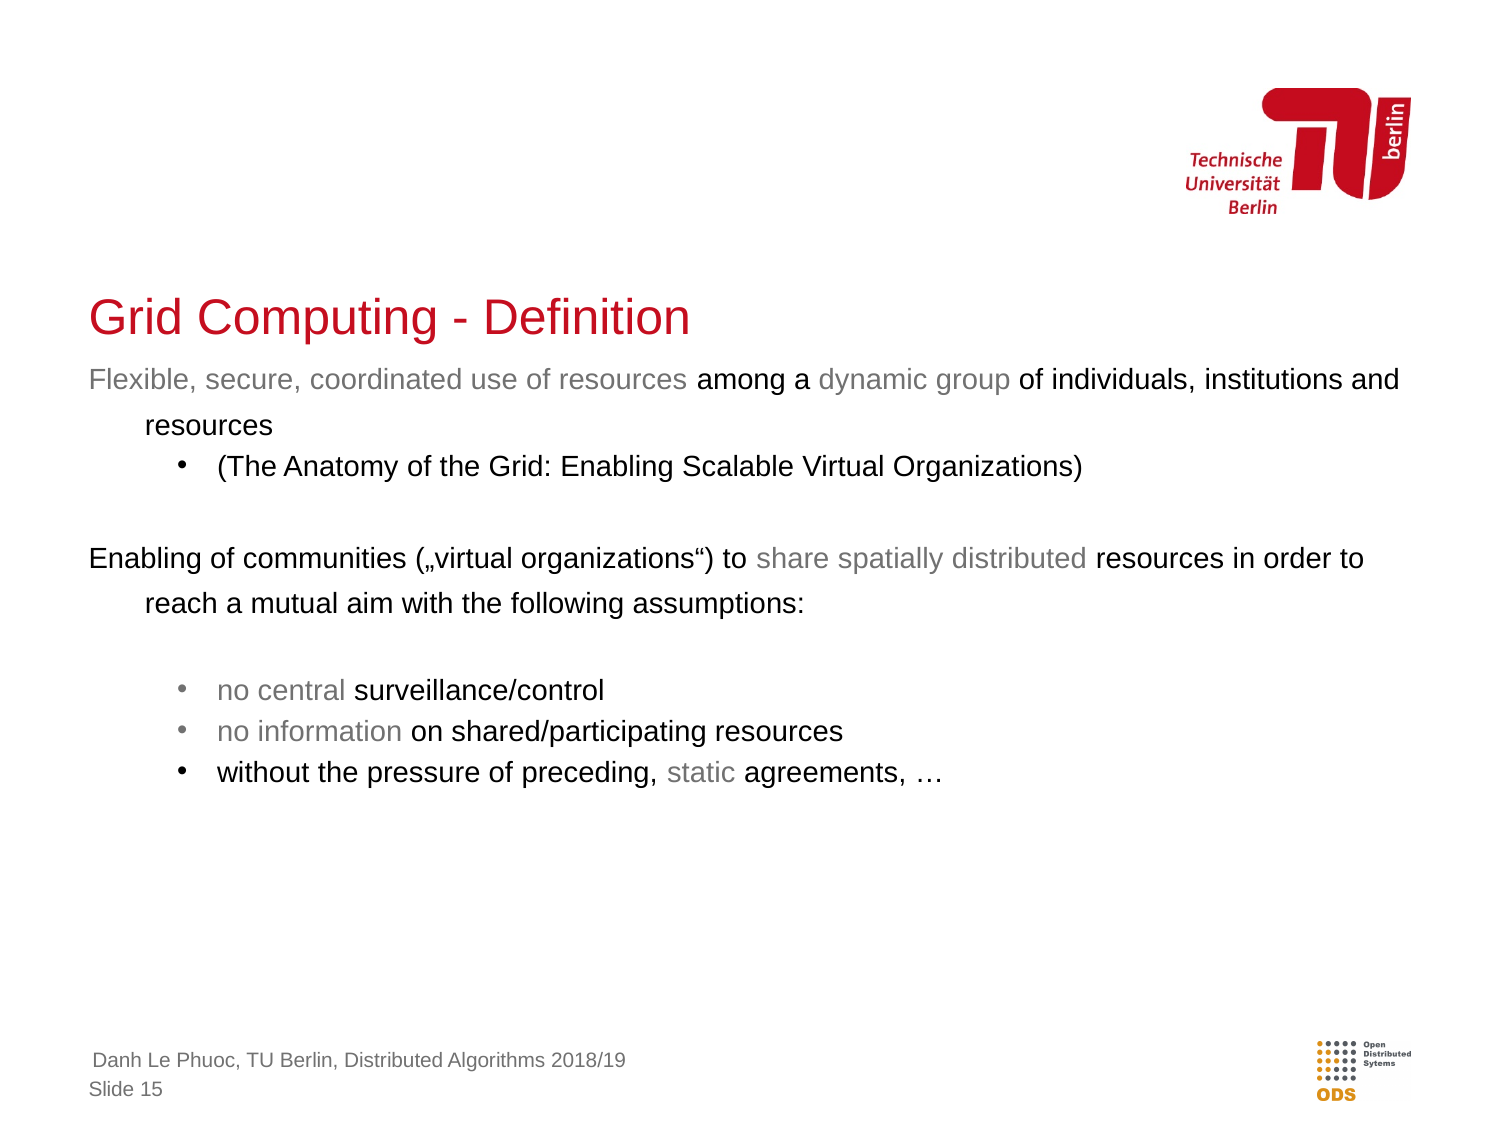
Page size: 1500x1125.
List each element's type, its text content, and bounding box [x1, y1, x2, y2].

footer Danh Le Phuoc, TU Berlin, Distributed Algorithms 2018/19 [92, 1046, 1180, 1072]
picture [1317, 1041, 1411, 1101]
title Grid Computing - Definition [88, 285, 1411, 345]
list Flexible, secure, coordinated use of resources among a dynamic group of individuals, institutions and resources (The Anatomy of the Grid: Enabling Scalable Virtual Organizations) Enabling of communities („virtual organizations“) to share spatially distributed resources in order to reach a mutual aim with the following assumptions: no central surveillance/control no information on shared/participating resources without the pressure of preceding, static agreements, … [88, 349, 1411, 983]
slide_number Slide 15 [88, 1075, 1176, 1101]
picture [1186, 88, 1411, 214]
